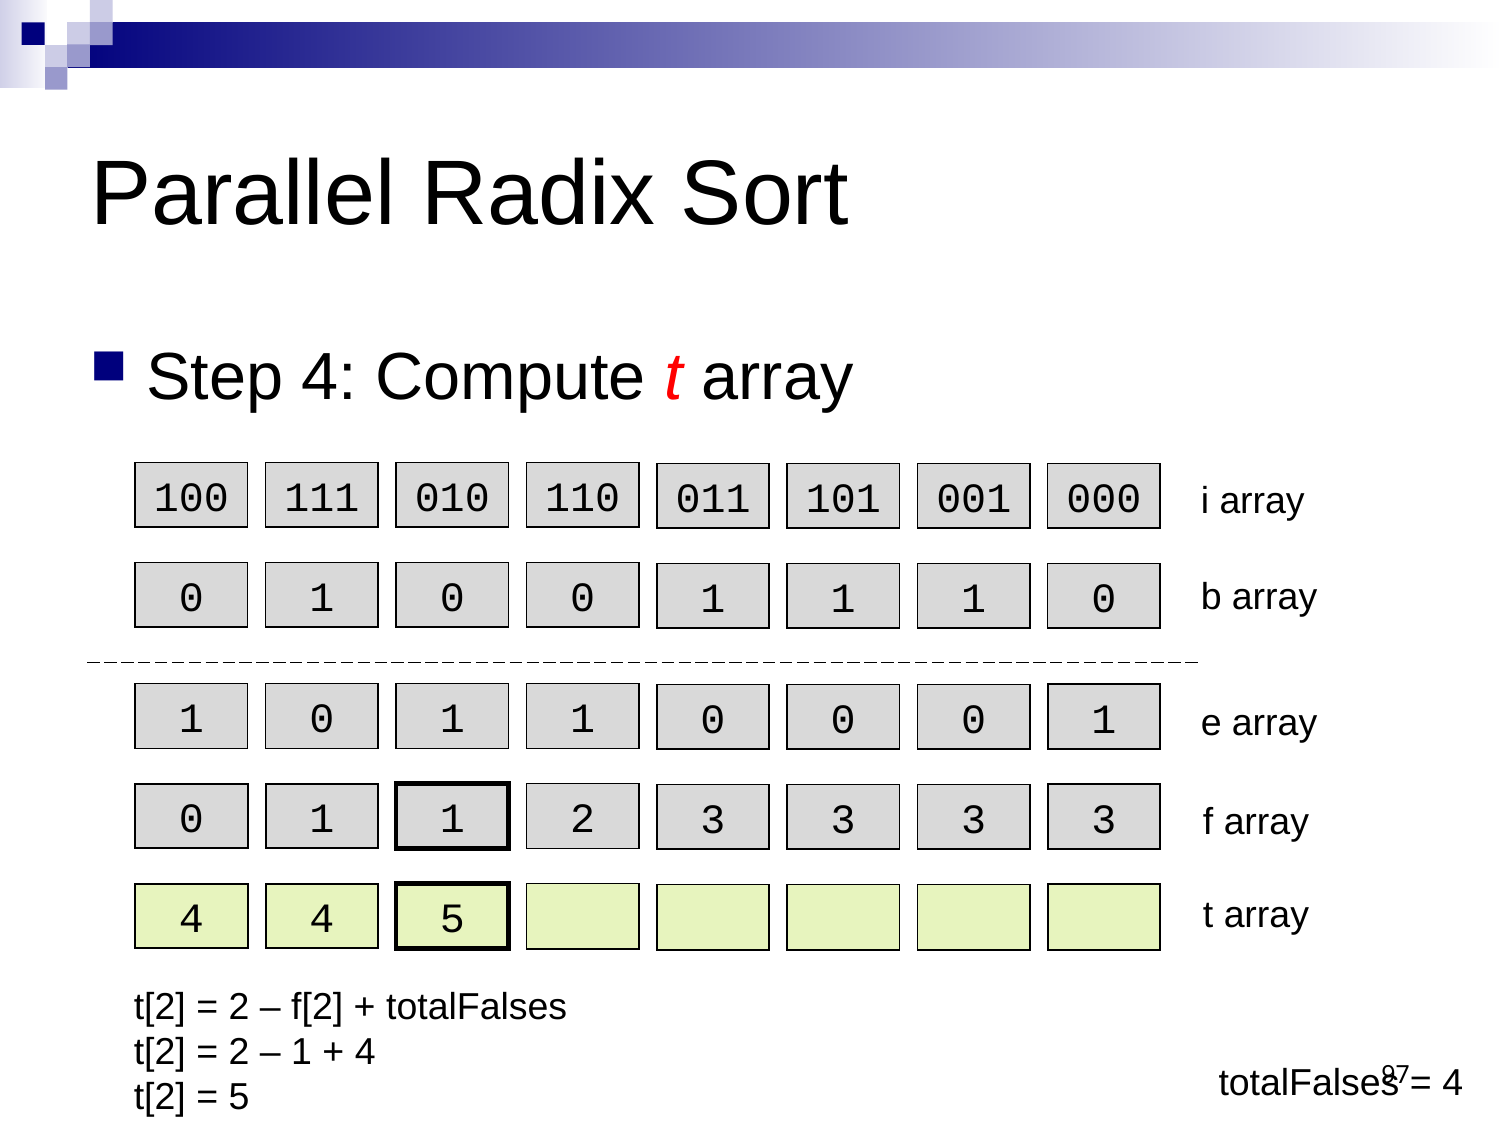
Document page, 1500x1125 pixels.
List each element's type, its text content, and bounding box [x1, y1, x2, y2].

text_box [396, 883, 509, 949]
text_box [1186, 565, 1333, 625]
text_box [135, 783, 248, 849]
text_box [917, 463, 1030, 529]
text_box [656, 463, 770, 529]
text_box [1203, 1050, 1479, 1110]
text_box 1 [786, 563, 900, 628]
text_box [265, 783, 379, 849]
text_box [1047, 684, 1161, 750]
text_box 0 [135, 562, 248, 628]
title Parallel Radix Sort [75, 75, 1425, 300]
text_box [265, 883, 379, 949]
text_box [135, 683, 248, 749]
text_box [1047, 784, 1161, 850]
text_box [689, 22, 693, 67]
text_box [118, 974, 583, 1125]
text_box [135, 462, 248, 528]
text_box 0 [396, 562, 509, 628]
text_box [786, 884, 900, 950]
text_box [786, 684, 900, 750]
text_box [1047, 884, 1161, 950]
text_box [526, 683, 639, 749]
text_box 0 [1047, 563, 1161, 628]
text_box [135, 883, 248, 949]
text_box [265, 462, 379, 528]
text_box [1188, 882, 1325, 943]
text_box 1 [917, 563, 1030, 628]
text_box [1186, 468, 1320, 528]
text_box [526, 883, 639, 950]
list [75, 324, 1425, 425]
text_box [1188, 789, 1325, 849]
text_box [786, 784, 900, 850]
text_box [656, 684, 770, 750]
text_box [1047, 463, 1161, 529]
text_box 1 [656, 563, 770, 628]
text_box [917, 784, 1030, 850]
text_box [917, 684, 1030, 750]
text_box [917, 884, 1030, 950]
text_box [1186, 690, 1333, 751]
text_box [396, 462, 509, 528]
text_box 1 [265, 562, 379, 628]
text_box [786, 463, 900, 529]
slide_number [1074, 1024, 1426, 1101]
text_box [656, 784, 770, 850]
text_box 0 [526, 562, 639, 628]
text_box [526, 462, 639, 528]
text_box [526, 783, 639, 849]
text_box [656, 884, 770, 950]
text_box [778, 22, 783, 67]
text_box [265, 683, 379, 749]
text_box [396, 683, 509, 749]
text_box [396, 783, 509, 849]
